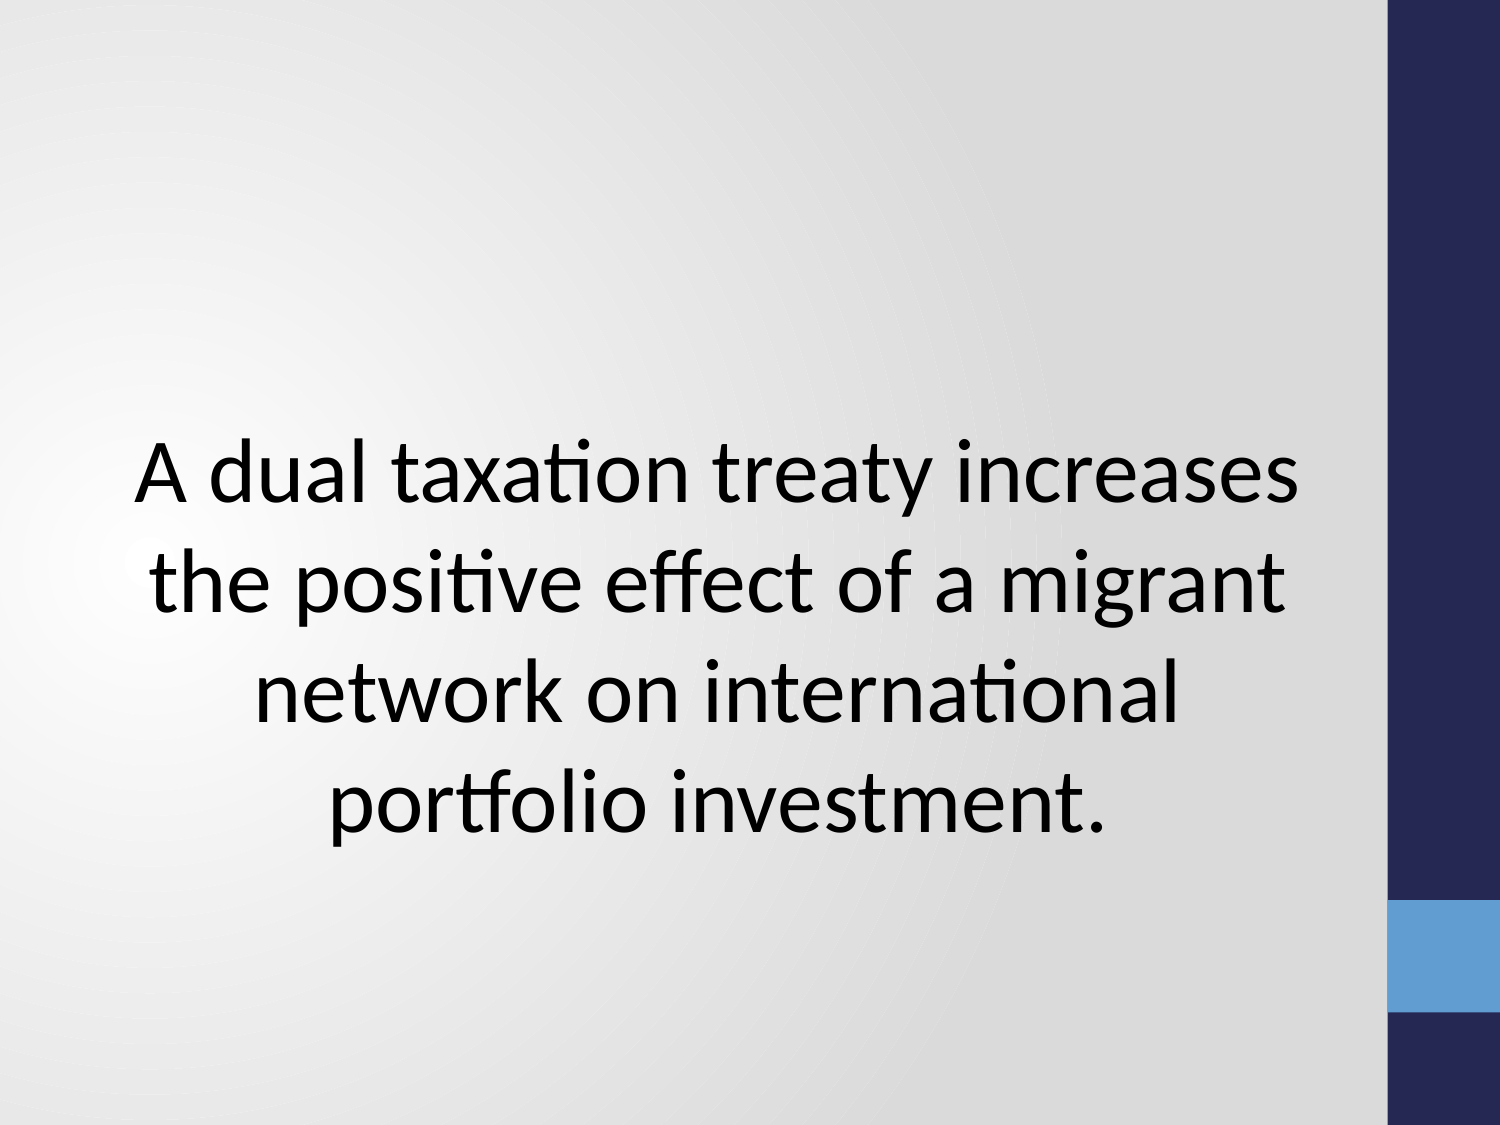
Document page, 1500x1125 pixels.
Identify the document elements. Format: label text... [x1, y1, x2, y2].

list A dual taxation treaty increases the positive effect of a migrant network on international portfolio investment. [75, 402, 1362, 1005]
